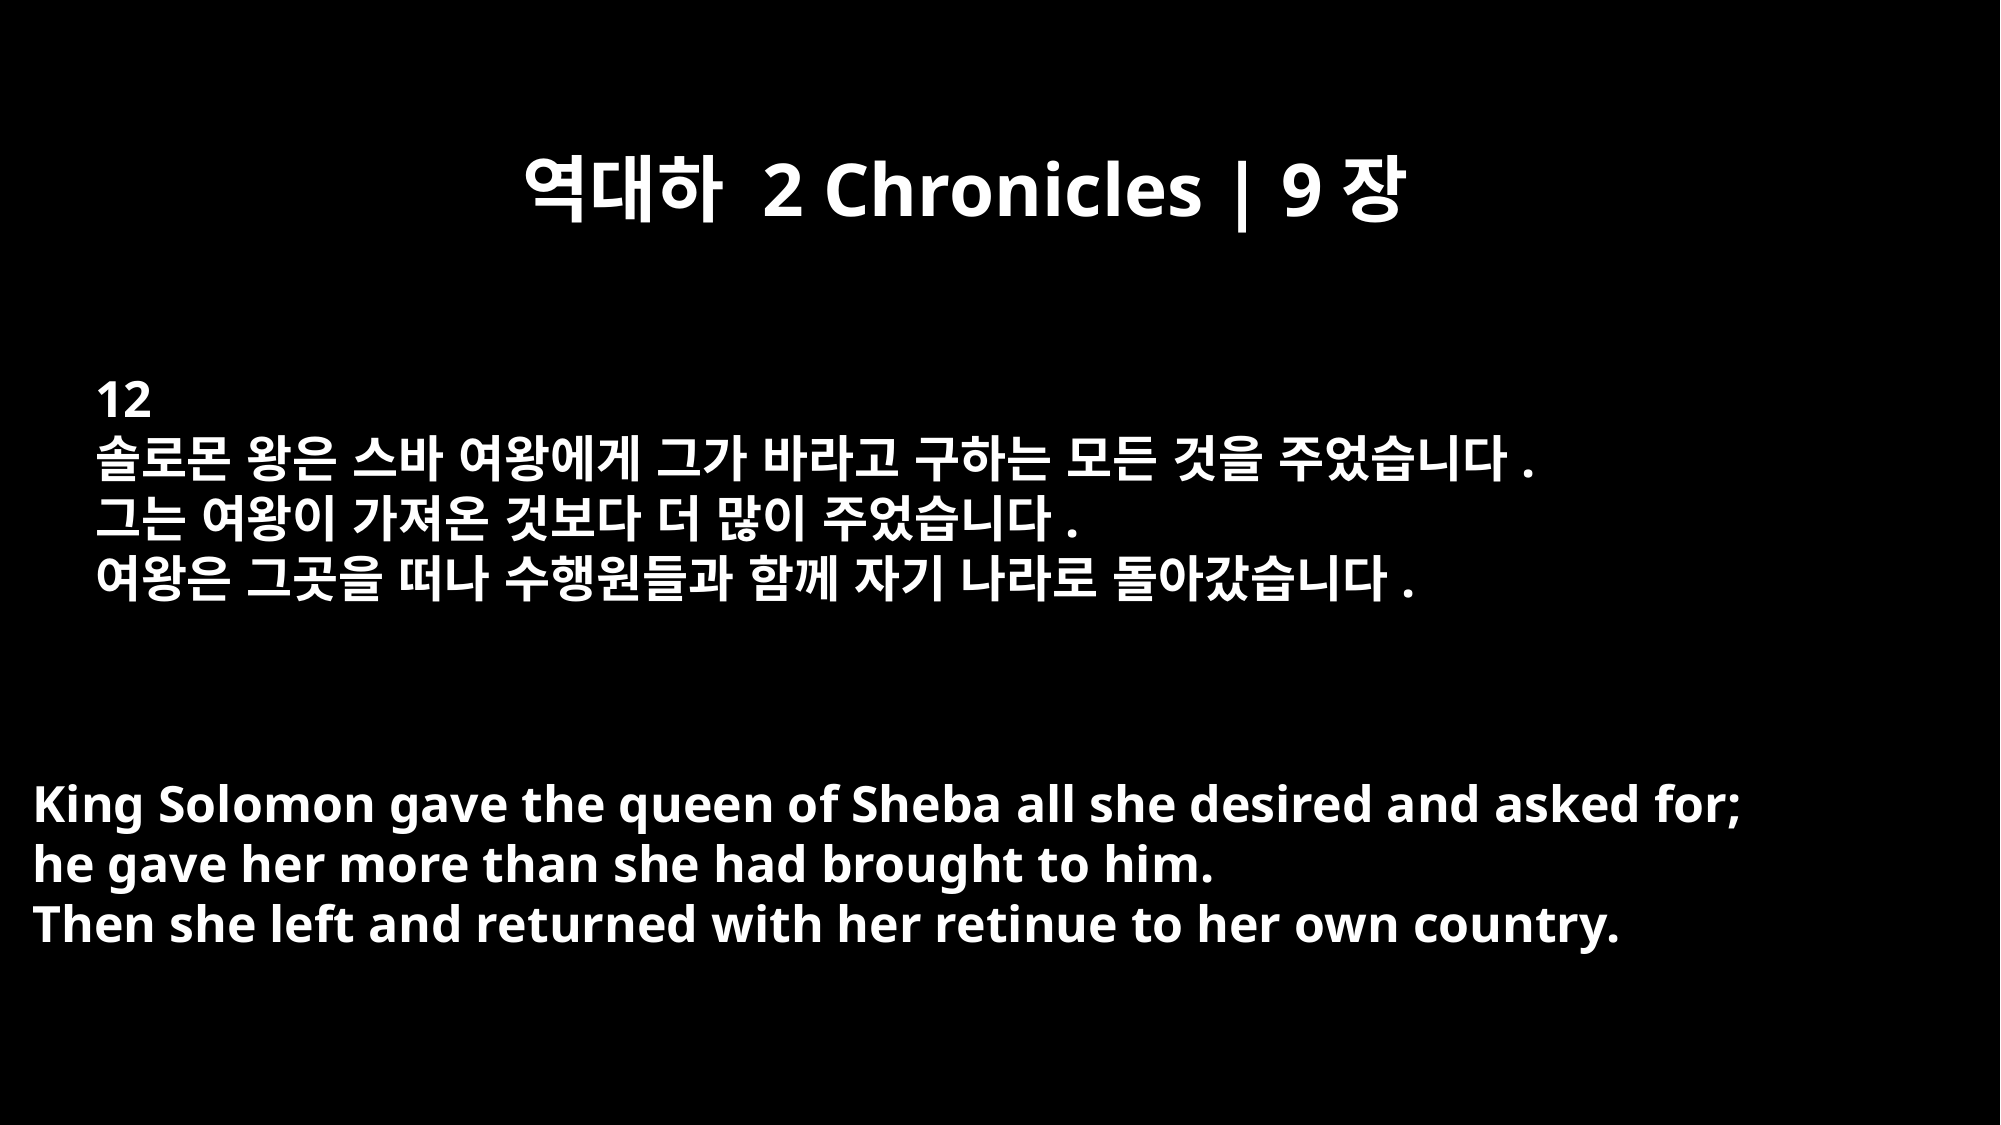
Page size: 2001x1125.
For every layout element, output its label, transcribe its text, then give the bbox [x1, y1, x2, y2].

text_box 역대하 2 Chronicles | 9장 [507, 136, 1424, 239]
text_box 12 솔로몬 왕은 스바 여왕에게 그가 바라고 구하는 모든 것을 주었습니다. 그는 여왕이 가져온 것보다 더 많이 주었습니다. 여왕은 그곳을 떠나 수행원들과 함께 자기 나라로 돌아갔습니다. [80, 359, 1551, 615]
text_box King Solomon gave the queen of Sheba all she desired and asked for; he gave her more than she had brought to him. Then she left and returned with her retinue to her own country. [18, 764, 1758, 960]
